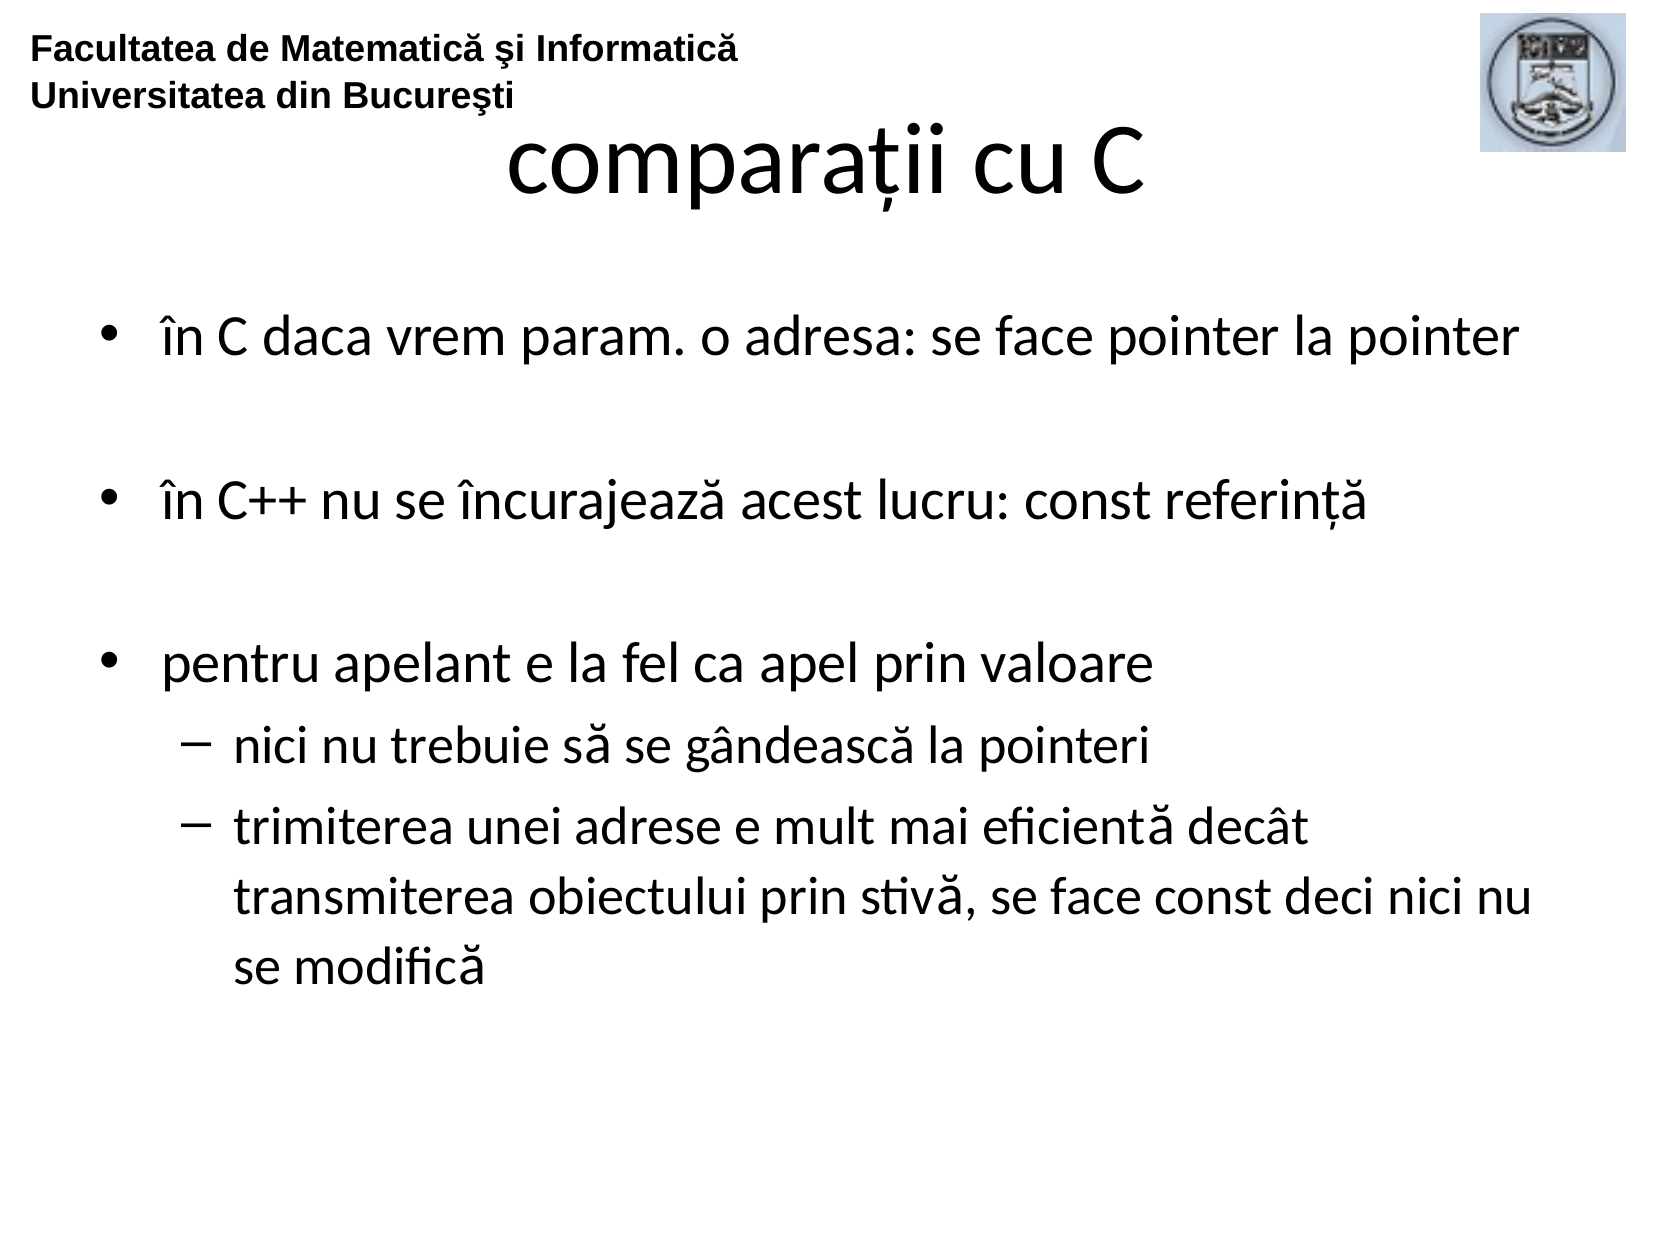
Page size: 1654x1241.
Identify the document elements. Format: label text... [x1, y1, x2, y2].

title comparații cu C [82, 49, 1572, 257]
list în C daca vrem param. o adresa: se face pointer la pointer în C++ nu se încurajează acest lucru: const referință pentru apelant e la fel ca apel prin valoare nici nu trebuie să se gândească la pointeri trimiterea unei adrese e mult mai eficientă decât transmiterea obiectului prin stivă, se face const deci nici nu se modifică [82, 289, 1572, 1108]
text_box Facultatea de Matematică şi Informatică Universitatea din Bucureşti [13, 13, 841, 122]
picture [1480, 13, 1626, 152]
